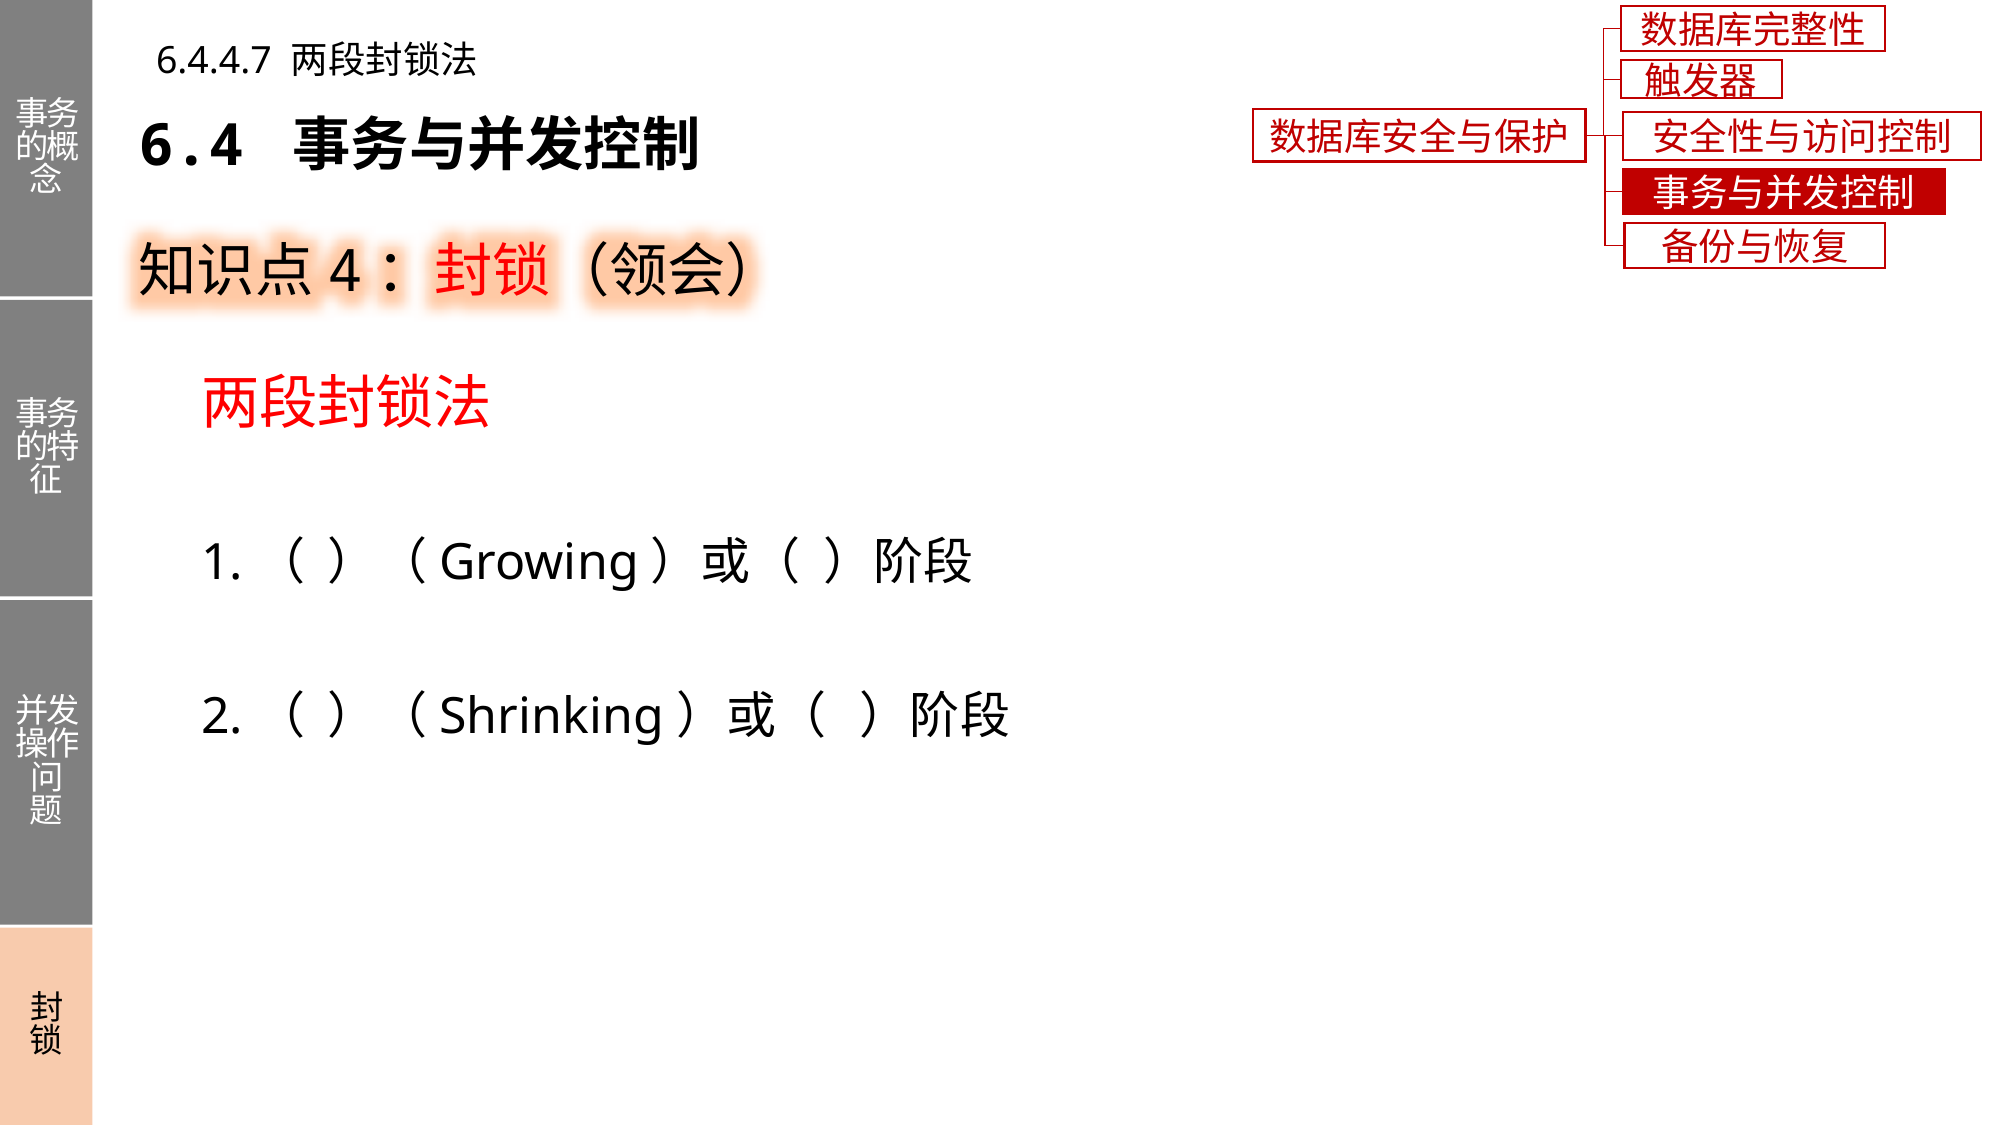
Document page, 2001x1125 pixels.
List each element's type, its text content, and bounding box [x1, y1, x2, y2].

text_box 事务与并发控制 [1625, 168, 1946, 215]
text_box 6.4.4.7 两段封锁法 [141, 28, 493, 89]
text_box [0, 0, 93, 1125]
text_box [1585, 28, 1621, 79]
text_box 知识点4：封锁（领会） [120, 172, 1945, 329]
text_box 6.4 事务与并发控制 [120, 165, 1568, 169]
text_box 安全性与访问控制 [1622, 111, 1982, 161]
text_box 数据库完整性 [1620, 5, 1886, 52]
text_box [114, 135, 1954, 339]
text_box 两段封锁法 1.（ ）（Growing）或（ ）阶段 2.（ ）（Shrinking）或（ ）阶段 [186, 350, 1901, 828]
text_box 备份与恢复 [1623, 222, 1886, 269]
text_box 知识点4：封锁（领会） [120, 151, 1252, 155]
text_box 6.4 事务与并发控制 [120, 97, 1568, 151]
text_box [1585, 79, 1621, 135]
text_box 触发器 [1621, 59, 1783, 99]
text_box 数据库安全与保护 [120, 108, 1585, 163]
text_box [118, 170, 1949, 335]
